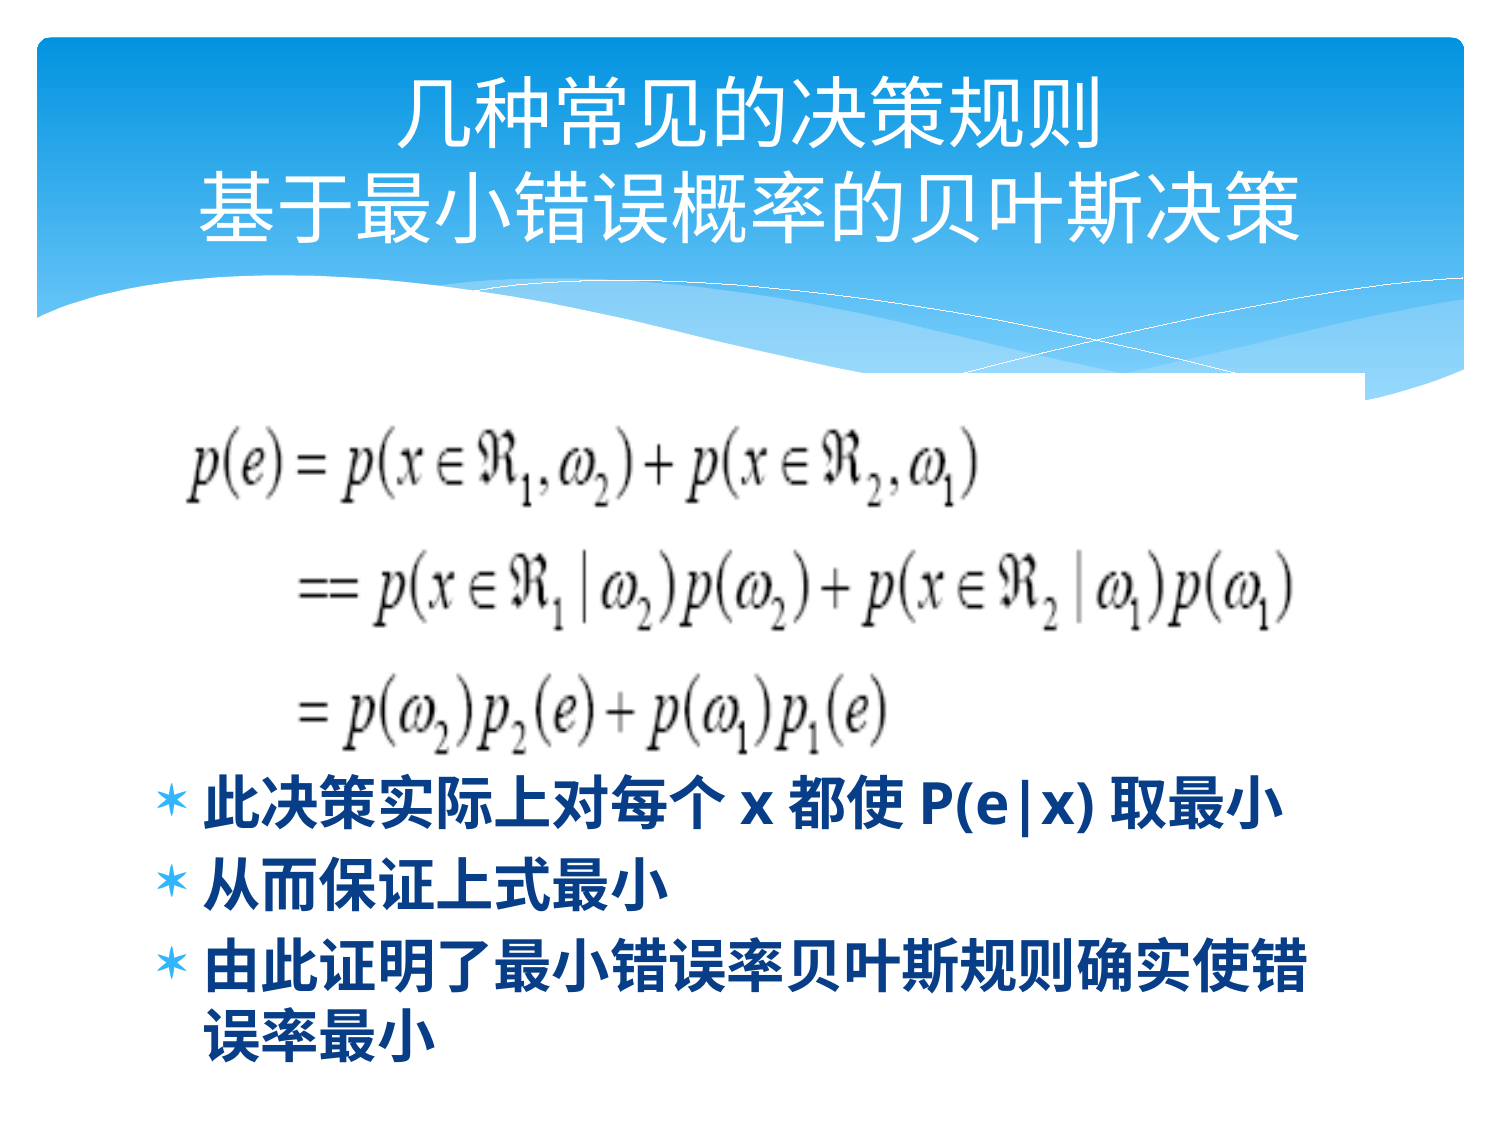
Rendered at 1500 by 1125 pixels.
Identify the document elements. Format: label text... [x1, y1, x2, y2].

list 此决策实际上对每个x都使P(e|x)取最小 从而保证上式最小 由此证明了最小错误率贝叶斯规则确实使错误率最小 [142, 809, 1358, 1100]
picture [135, 373, 1365, 799]
title 几种常见的决策规则 基于最小错误概率的贝叶斯决策 [75, 55, 1425, 261]
